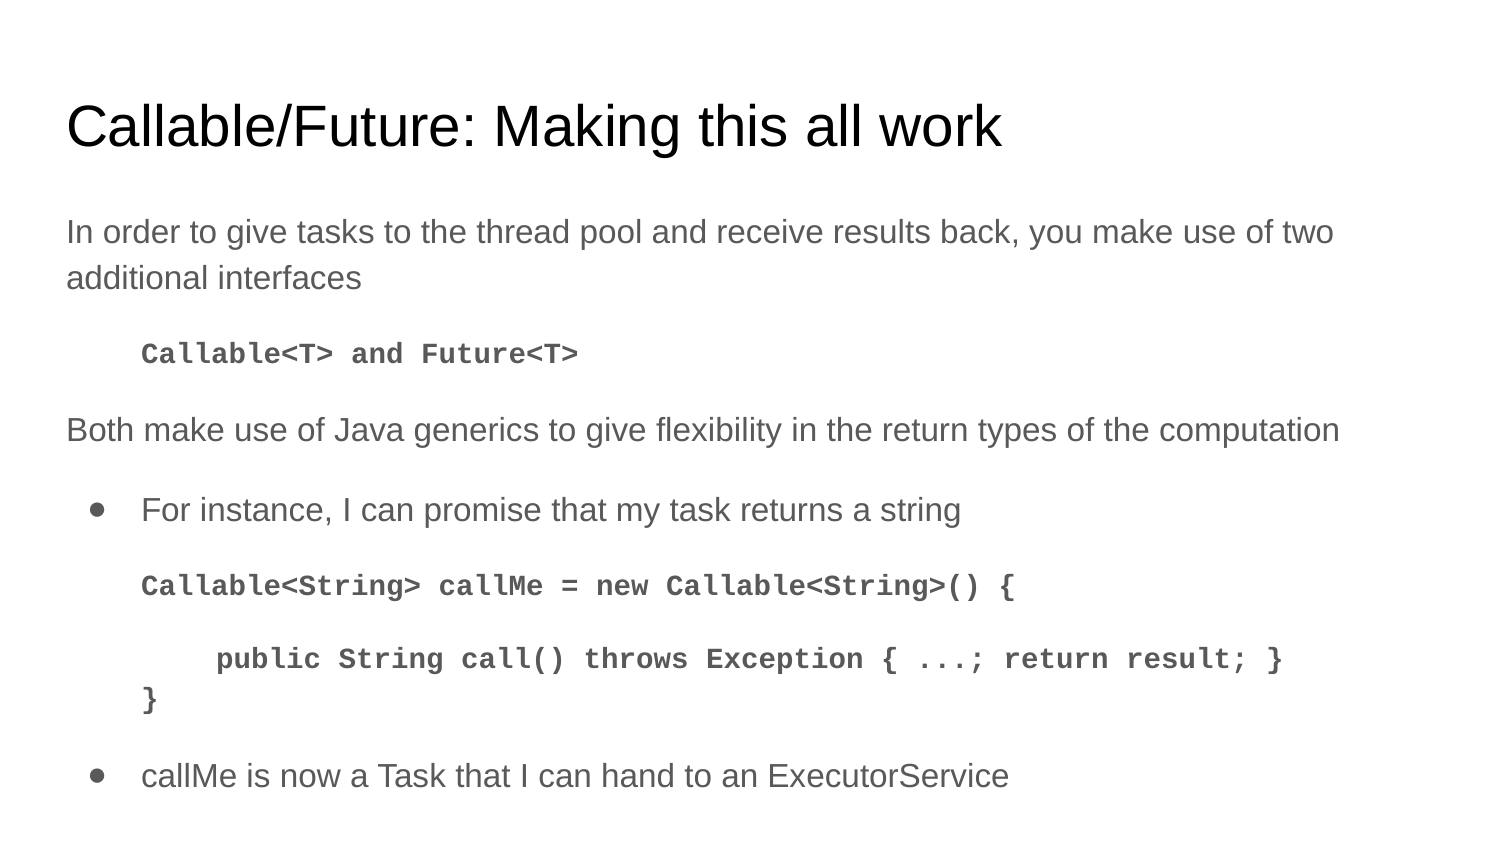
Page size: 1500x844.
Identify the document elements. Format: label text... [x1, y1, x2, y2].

list In order to give tasks to the thread pool and receive results back, you make use of two additional interfaces Callable<T> and Future<T> Both make use of Java generics to give flexibility in the return types of the computation For instance, I can promise that my task returns a string Callable<String> callMe = new Callable<String>() { public String call() throws Exception { ...; return result; } } callMe is now a Task that I can hand to an ExecutorService [51, 189, 1449, 750]
title Callable/Future: Making this all work [51, 72, 1449, 167]
